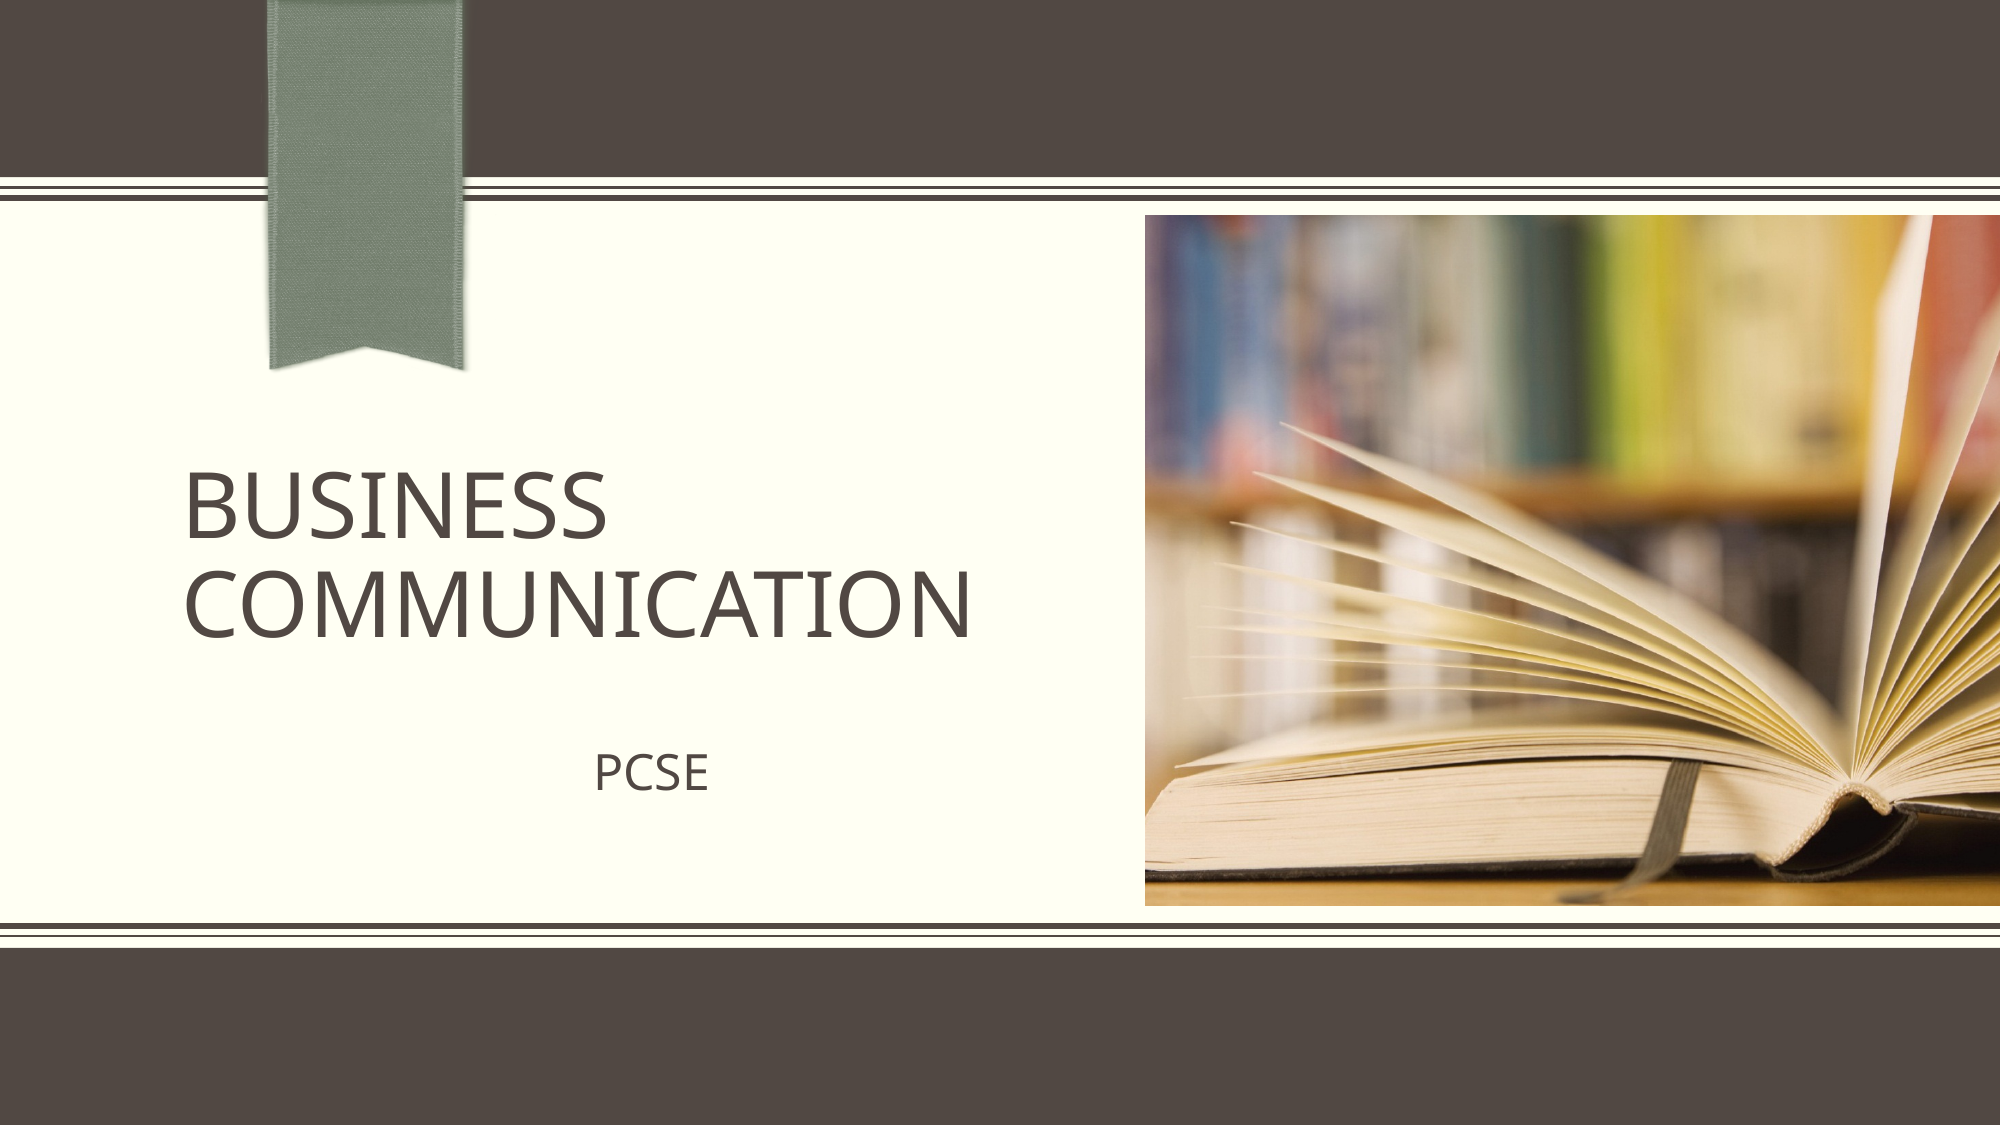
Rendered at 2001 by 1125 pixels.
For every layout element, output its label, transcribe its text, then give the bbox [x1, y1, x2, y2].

title business COMMUNICATION [181, 376, 1122, 740]
picture [1145, 214, 2000, 906]
subtitle PCSE [181, 740, 1122, 897]
